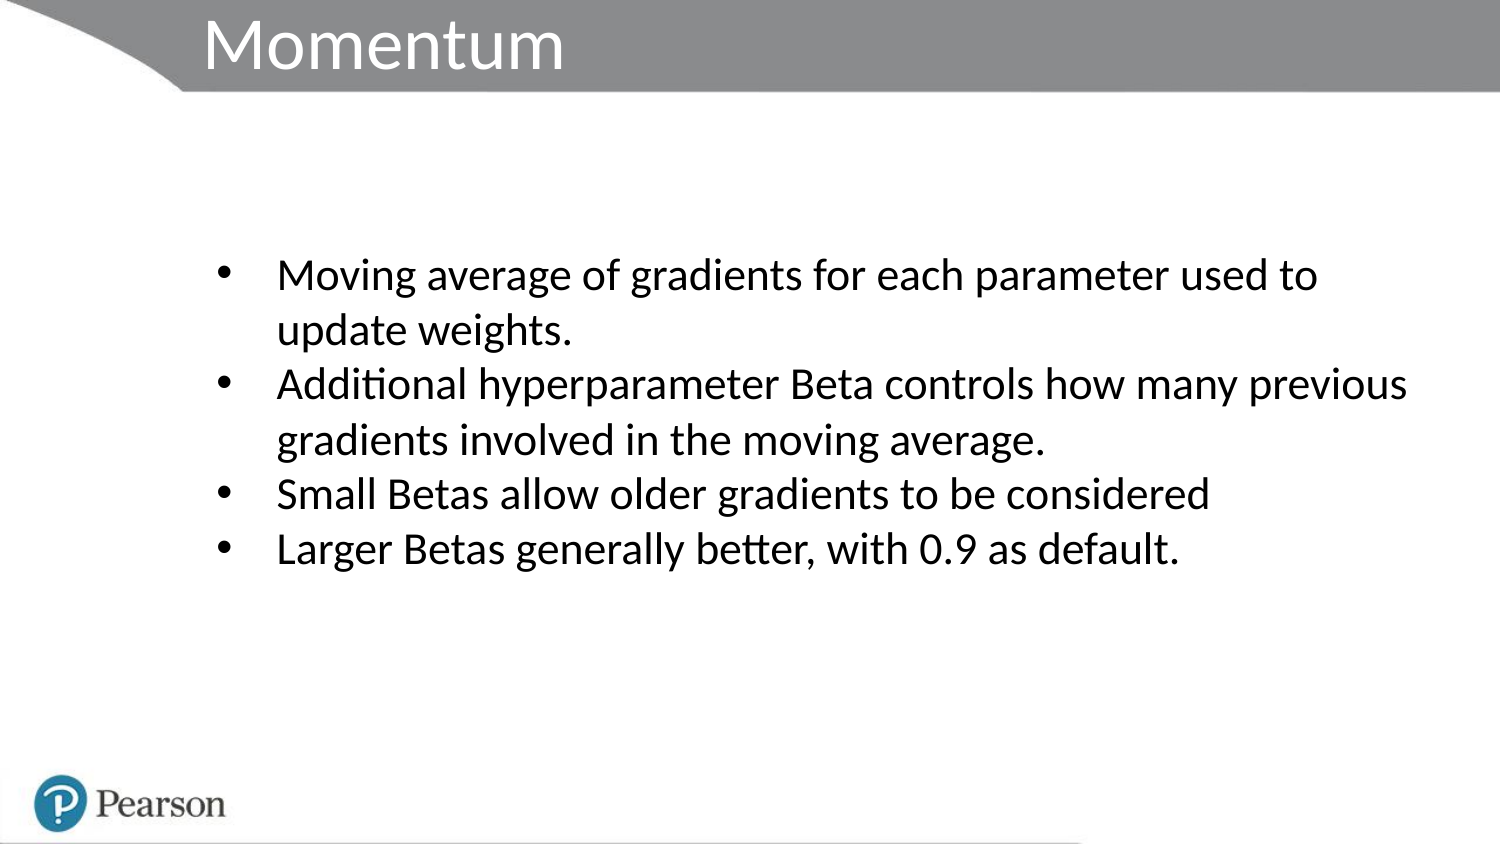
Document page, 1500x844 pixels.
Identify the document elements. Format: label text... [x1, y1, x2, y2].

text_box Momentum [187, 0, 1426, 79]
text_box Moving average of gradients for each parameter used to update weights. Additional hyperparameter Beta controls how many previous gradients involved in the moving average. Small Betas allow older gradients to be considered Larger Betas generally better, with 0.9 as default. [186, 236, 1424, 607]
picture [0, 0, 1500, 844]
